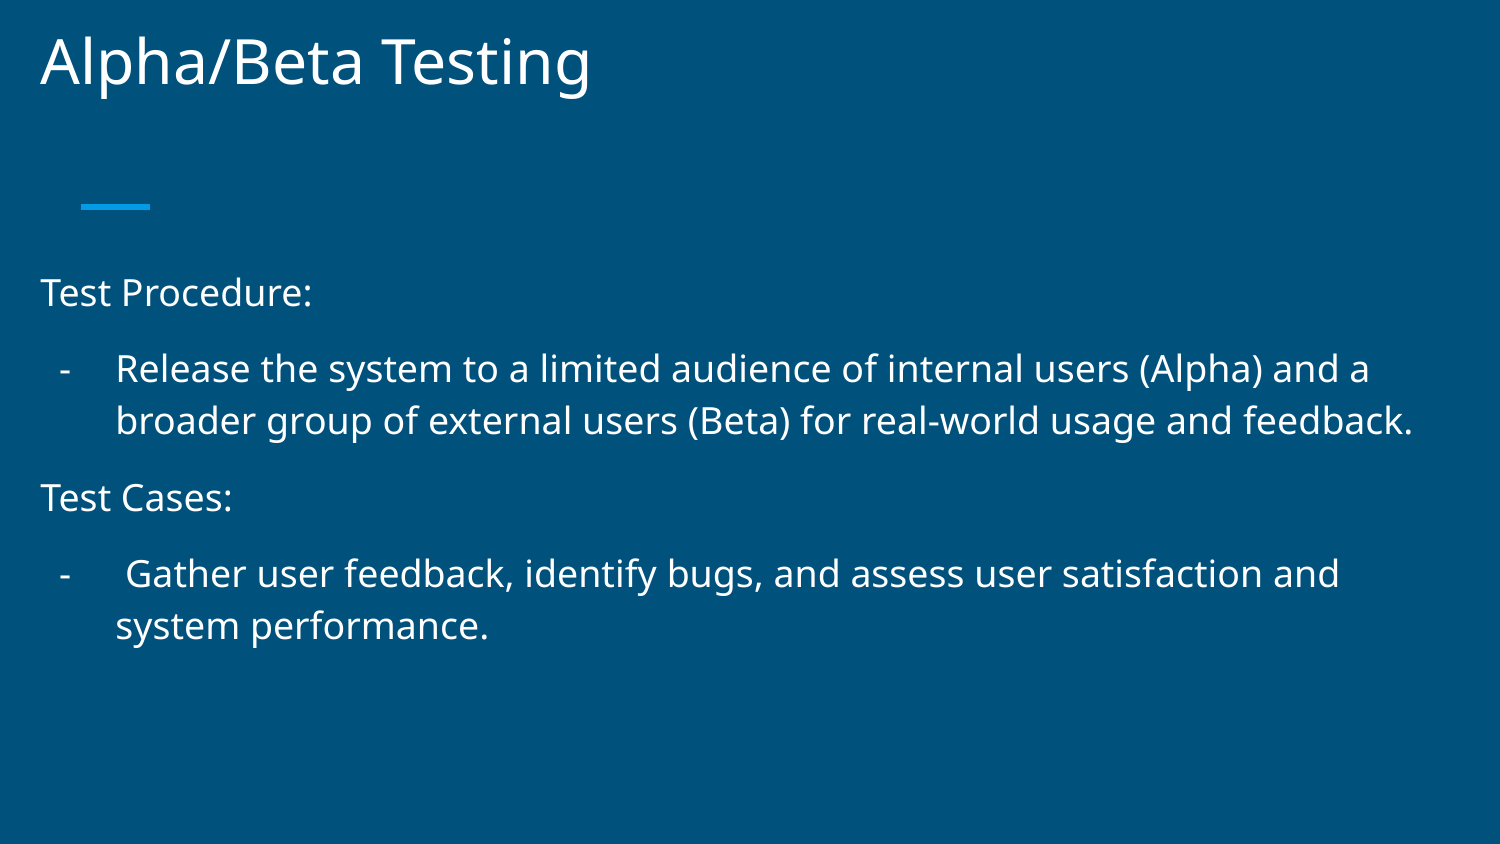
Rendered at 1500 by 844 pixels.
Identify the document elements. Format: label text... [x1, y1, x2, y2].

list Test Procedure: Release the system to a limited audience of internal users (Alpha) and a broader group of external users (Beta) for real-world usage and feedback. Test Cases: Gather user feedback, identify bugs, and assess user satisfaction and system performance. [25, 176, 1437, 750]
title Alpha/Beta Testing [25, 0, 1399, 113]
